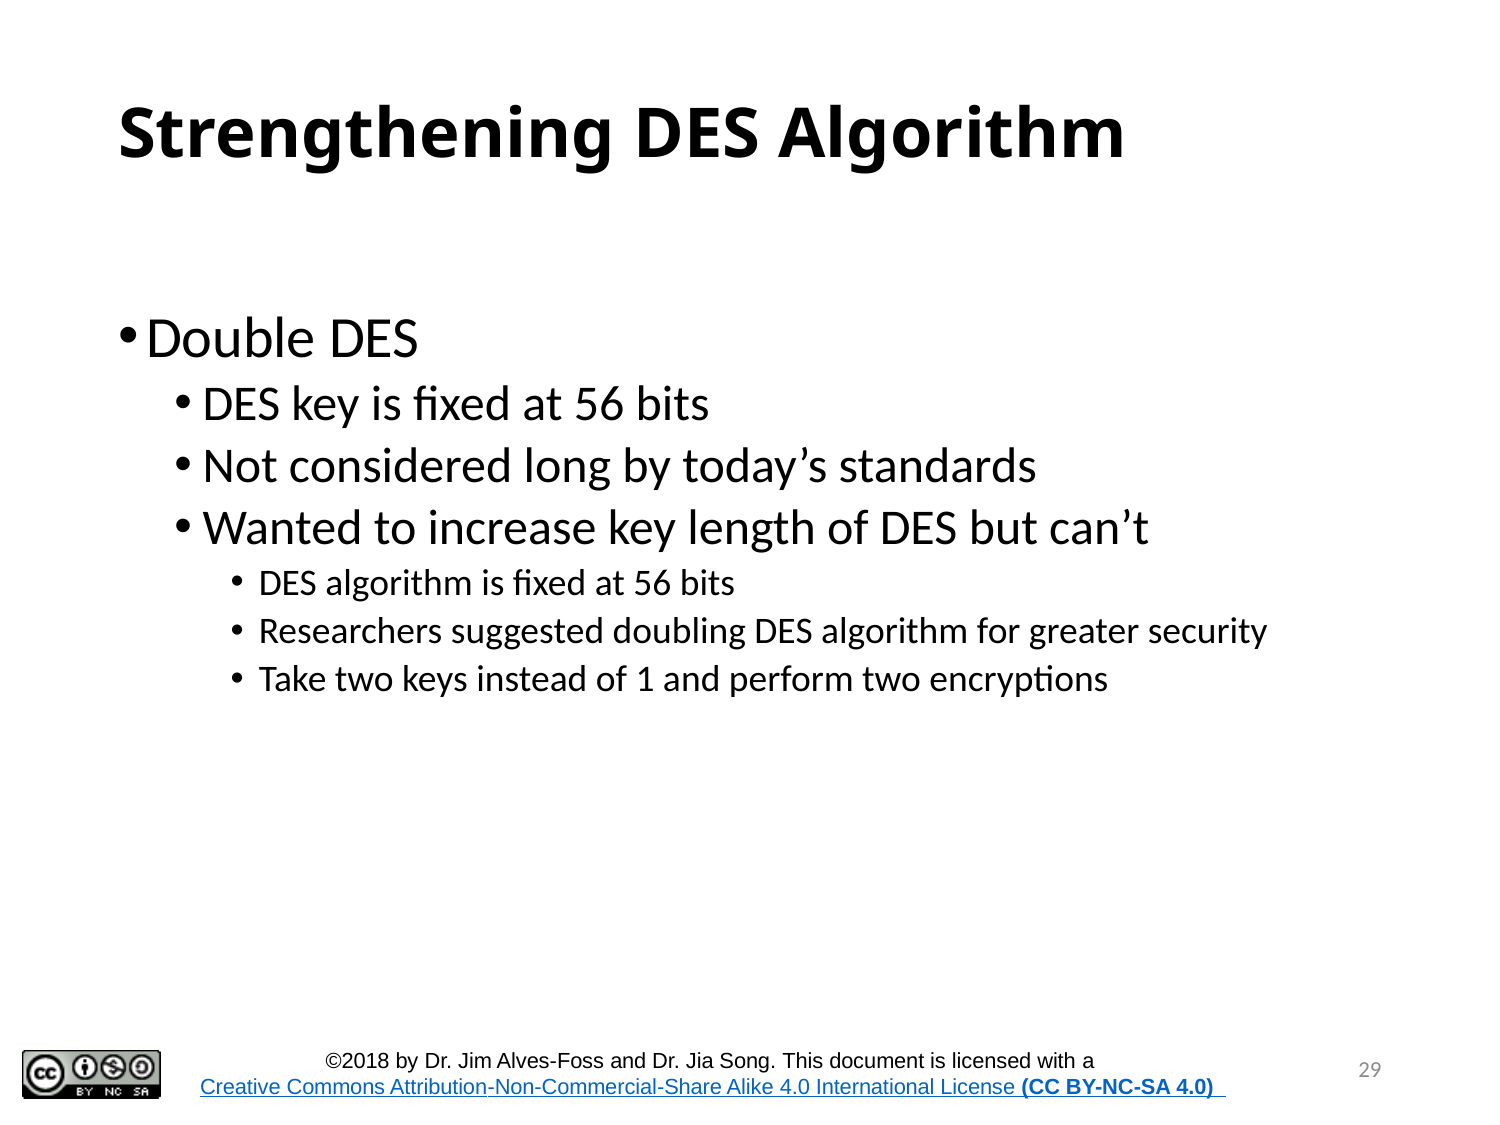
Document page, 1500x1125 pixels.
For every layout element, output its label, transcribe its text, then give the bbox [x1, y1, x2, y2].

picture [22, 1050, 161, 1099]
title Strengthening DES Algorithm [102, 59, 1398, 211]
slide_number 29 [1315, 1038, 1397, 1099]
list Double DES DES key is fixed at 56 bits Not considered long by today’s standards Wanted to increase key length of DES but can’t DES algorithm is fixed at 56 bits Researchers suggested doubling DES algorithm for greater security Take two keys instead of 1 and perform two encryptions [102, 299, 1398, 1036]
